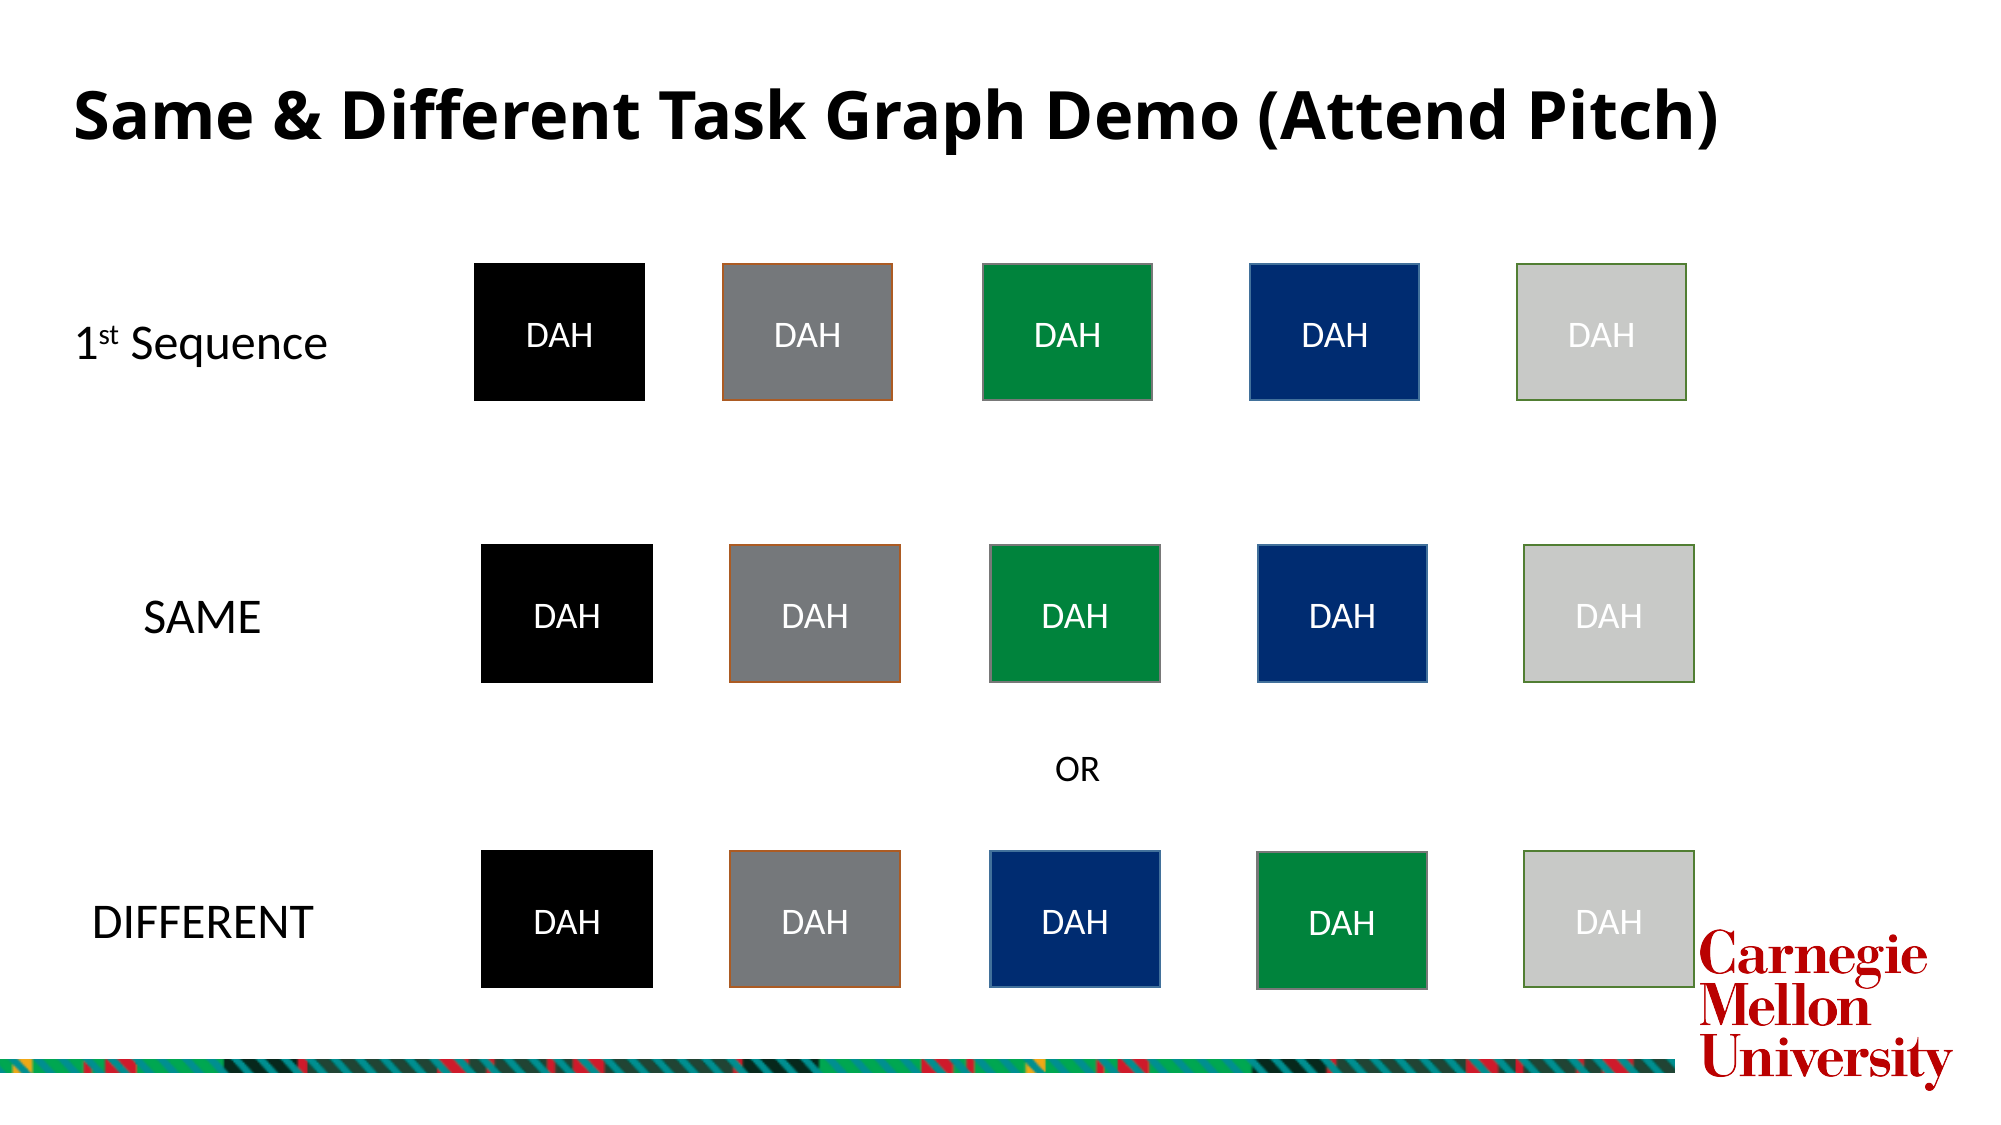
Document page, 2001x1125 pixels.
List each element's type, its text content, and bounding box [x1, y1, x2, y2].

text_box 1st Sequence [58, 301, 348, 377]
text_box DAH [722, 264, 893, 401]
text_box DAH [1516, 264, 1687, 401]
text_box DAH [1250, 264, 1420, 401]
text_box DAH [1524, 545, 1694, 682]
text_box DAH [1257, 545, 1427, 682]
text_box DAH [482, 851, 652, 988]
text_box SAME [58, 575, 348, 651]
text_box DAH [1524, 851, 1694, 988]
text_box DIFFERENT [58, 881, 348, 957]
picture [0, 1059, 1675, 1073]
text_box DAH [990, 850, 1160, 988]
text_box OR [1040, 735, 1122, 796]
text_box DAH [983, 264, 1153, 401]
text_box DAH [1257, 852, 1427, 989]
picture [1700, 929, 1953, 1091]
text_box DAH [482, 545, 652, 682]
text_box DAH [730, 545, 900, 682]
title Same & Different Task Graph Demo (Attend Pitch) [58, 63, 1900, 172]
text_box DAH [990, 545, 1160, 682]
text_box DAH [730, 851, 900, 988]
text_box DAH [474, 264, 645, 401]
